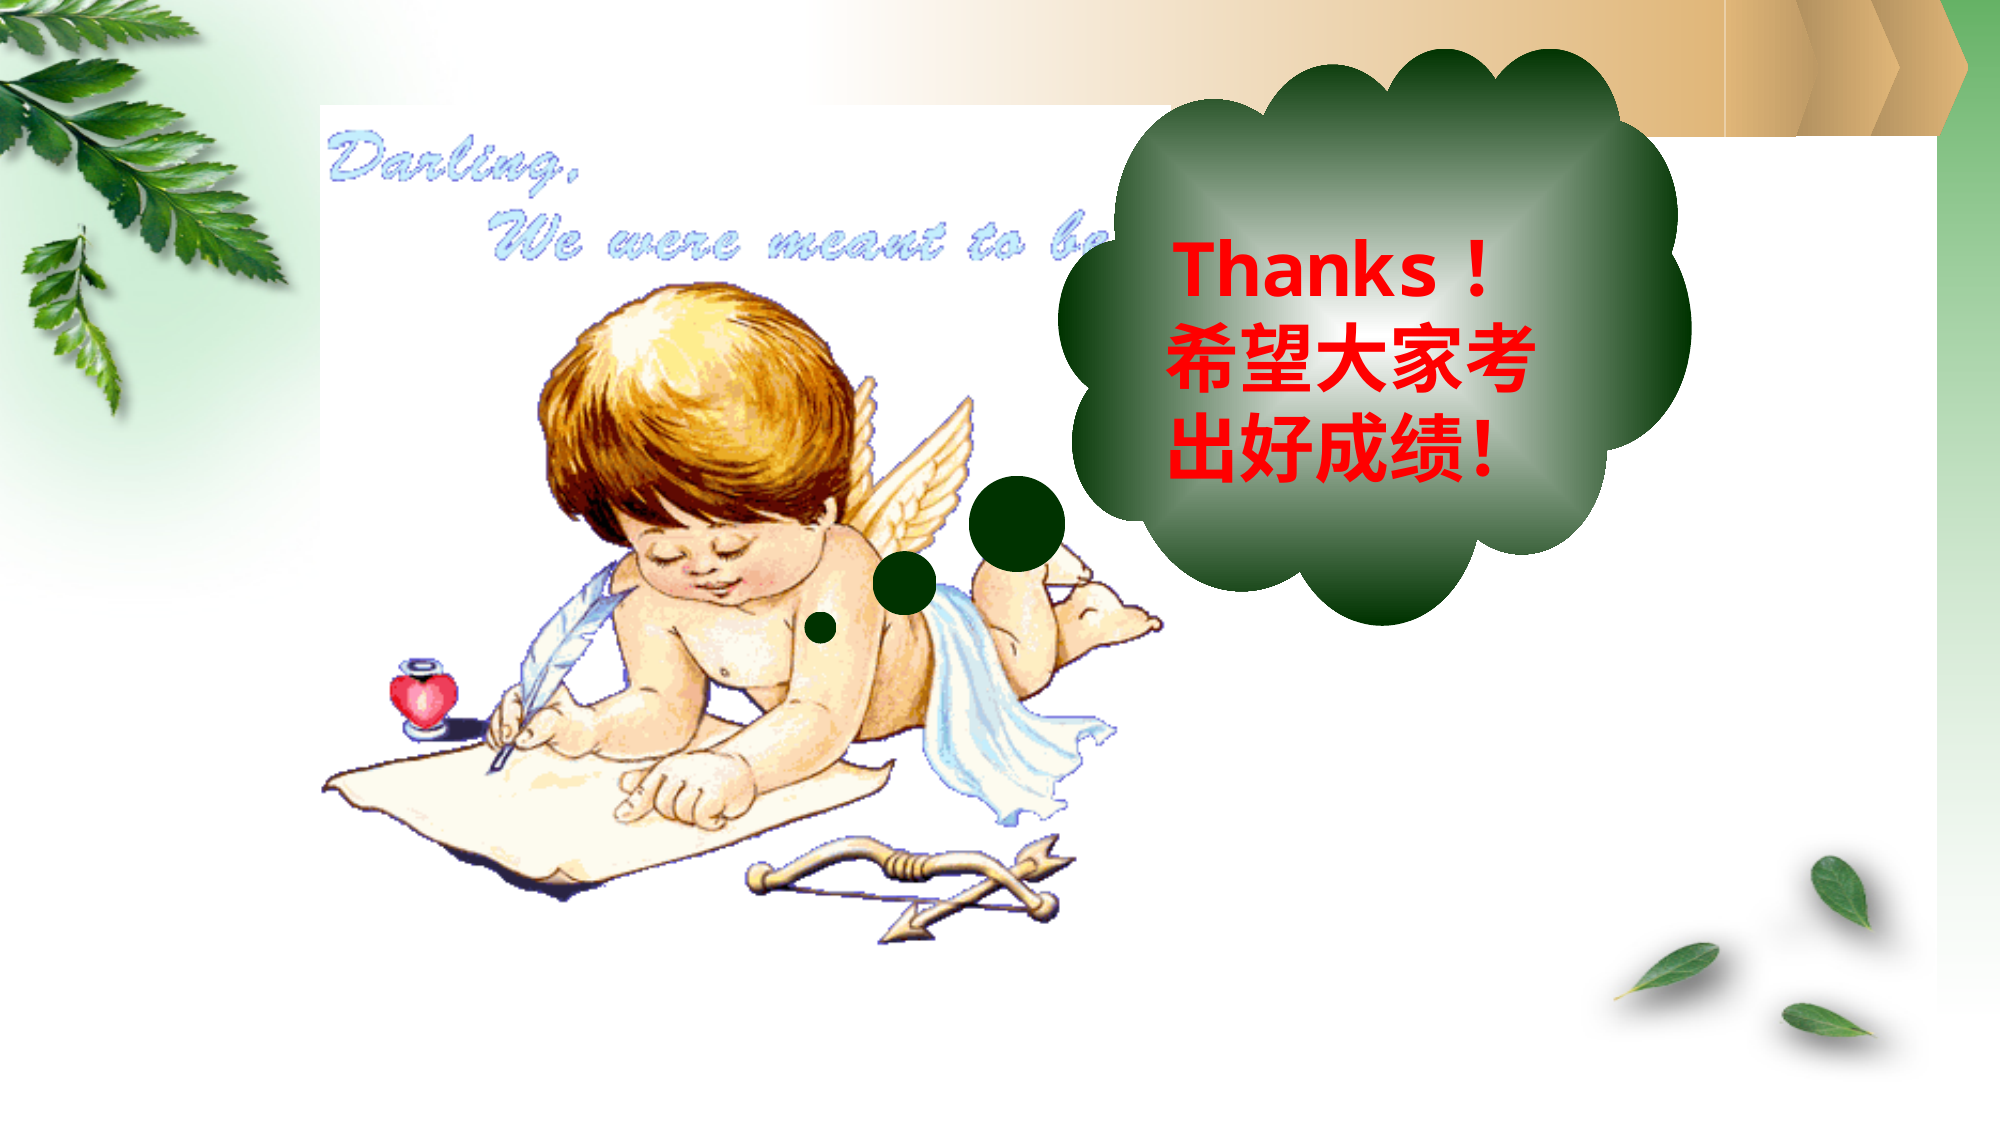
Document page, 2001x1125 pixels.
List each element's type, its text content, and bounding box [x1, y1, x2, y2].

picture [0, 0, 2001, 1125]
text_box Thanks！ 希望大家考出好成绩！ [1175, 48, 1692, 626]
